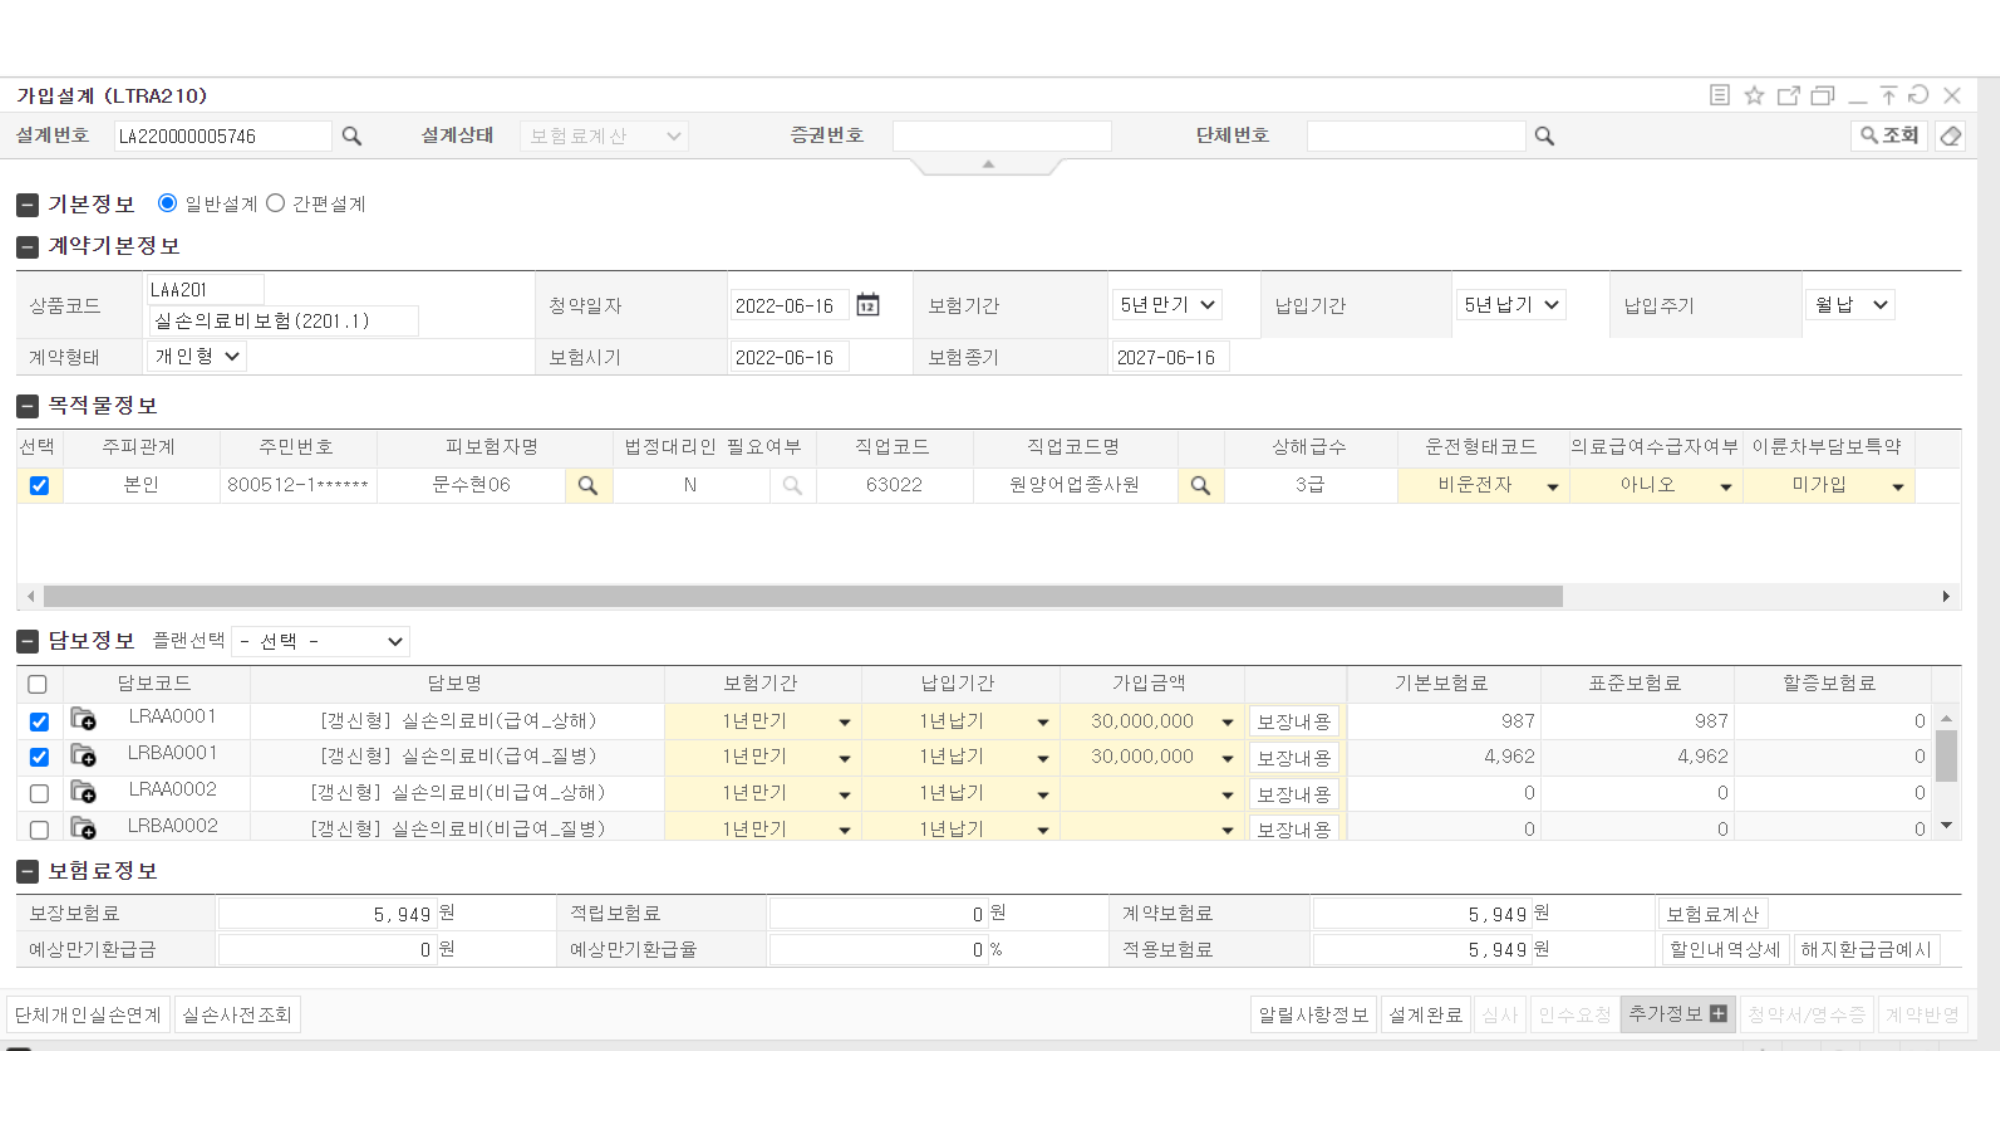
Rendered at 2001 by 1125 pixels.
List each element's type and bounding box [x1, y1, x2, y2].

picture [0, 74, 2000, 1051]
